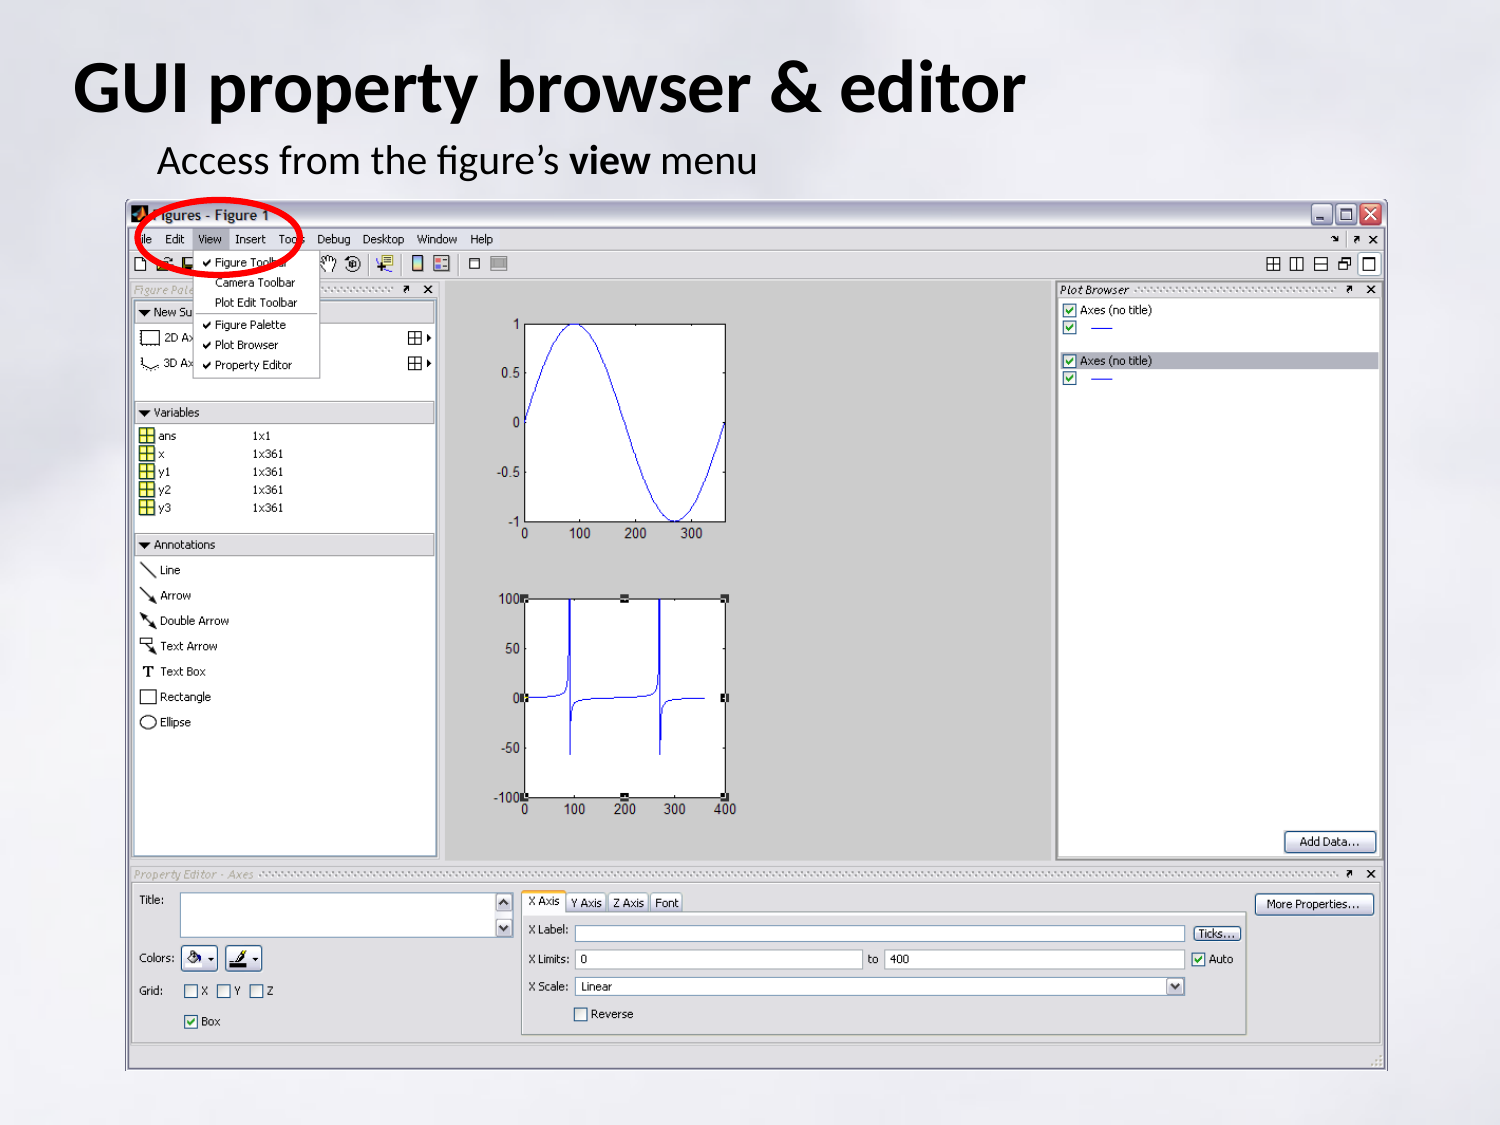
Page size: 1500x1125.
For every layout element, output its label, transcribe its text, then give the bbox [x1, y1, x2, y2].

picture [124, 199, 1388, 1072]
text_box Access from the figure’s view menu [142, 125, 774, 190]
title GUI property browser & editor [58, 34, 1442, 130]
